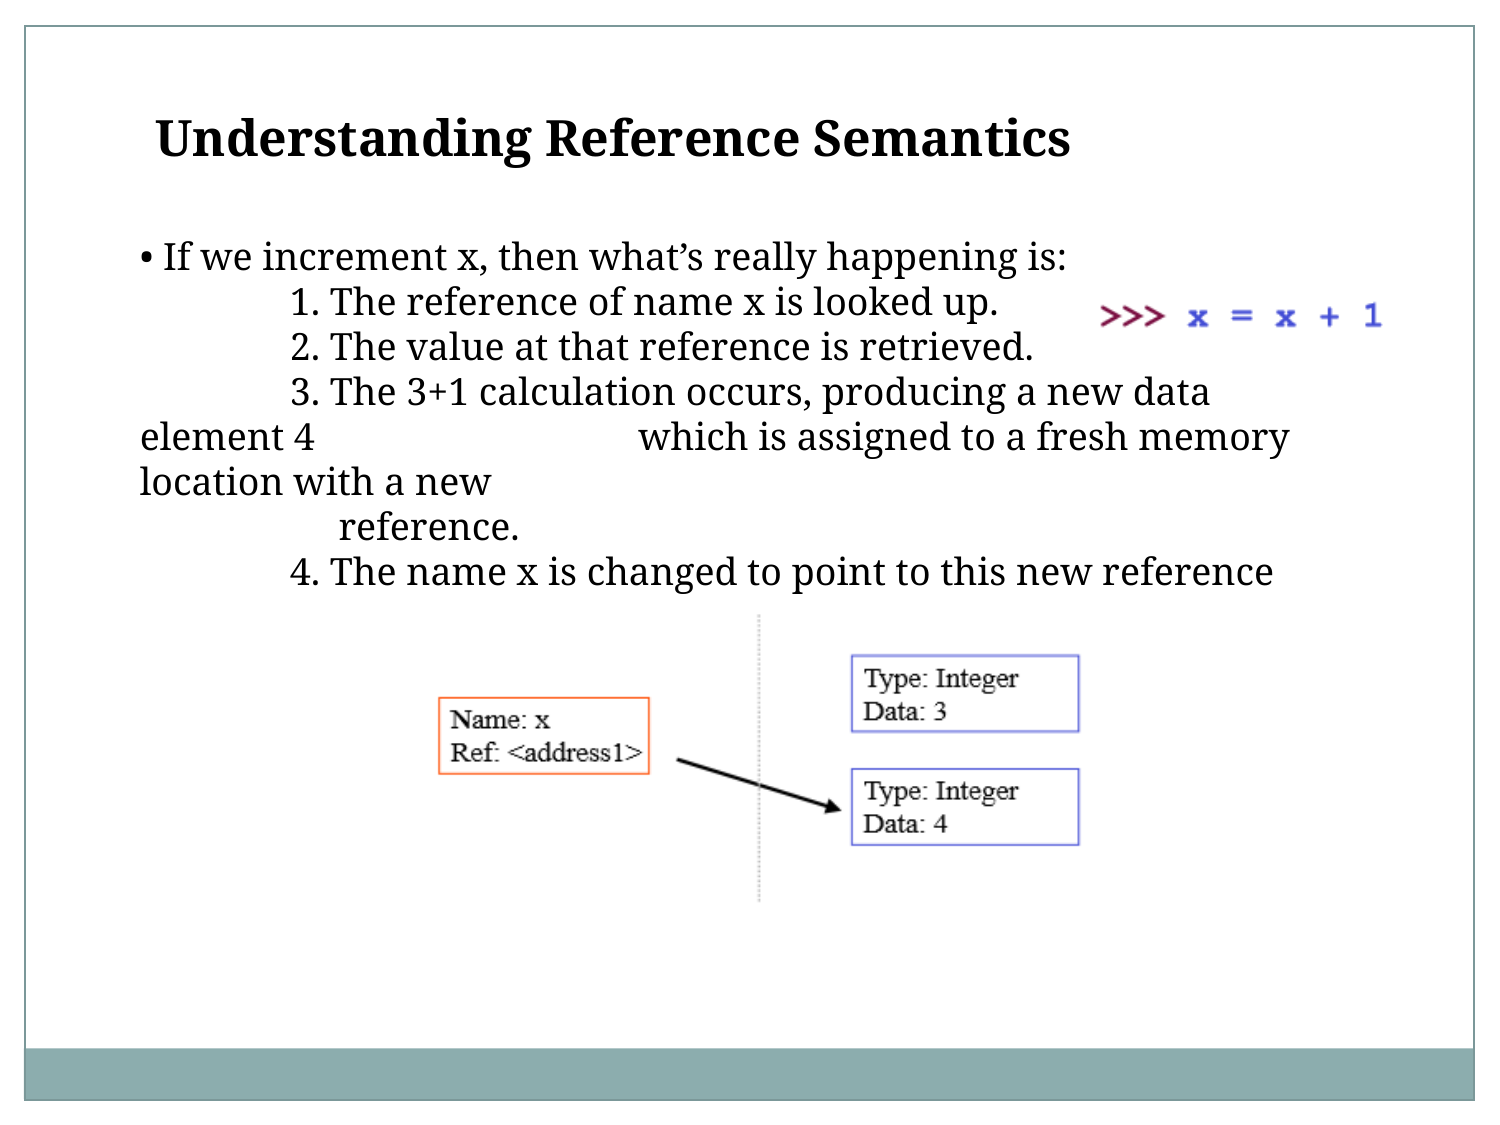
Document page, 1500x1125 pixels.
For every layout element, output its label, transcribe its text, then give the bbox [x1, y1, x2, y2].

picture [1087, 291, 1398, 337]
picture [422, 613, 1101, 914]
text_box Understanding Reference Semantics [140, 99, 1101, 174]
text_box • If we increment x, then what’s really happening is: 1. The reference of name x is looked up. 2. The value at that reference is retrieved. 3. The 3+1 calculation occurs, producing a new data element 4 which is assigned to a fresh memory location with a new reference. 4. The name x is changed to point to this new reference [125, 225, 1363, 601]
